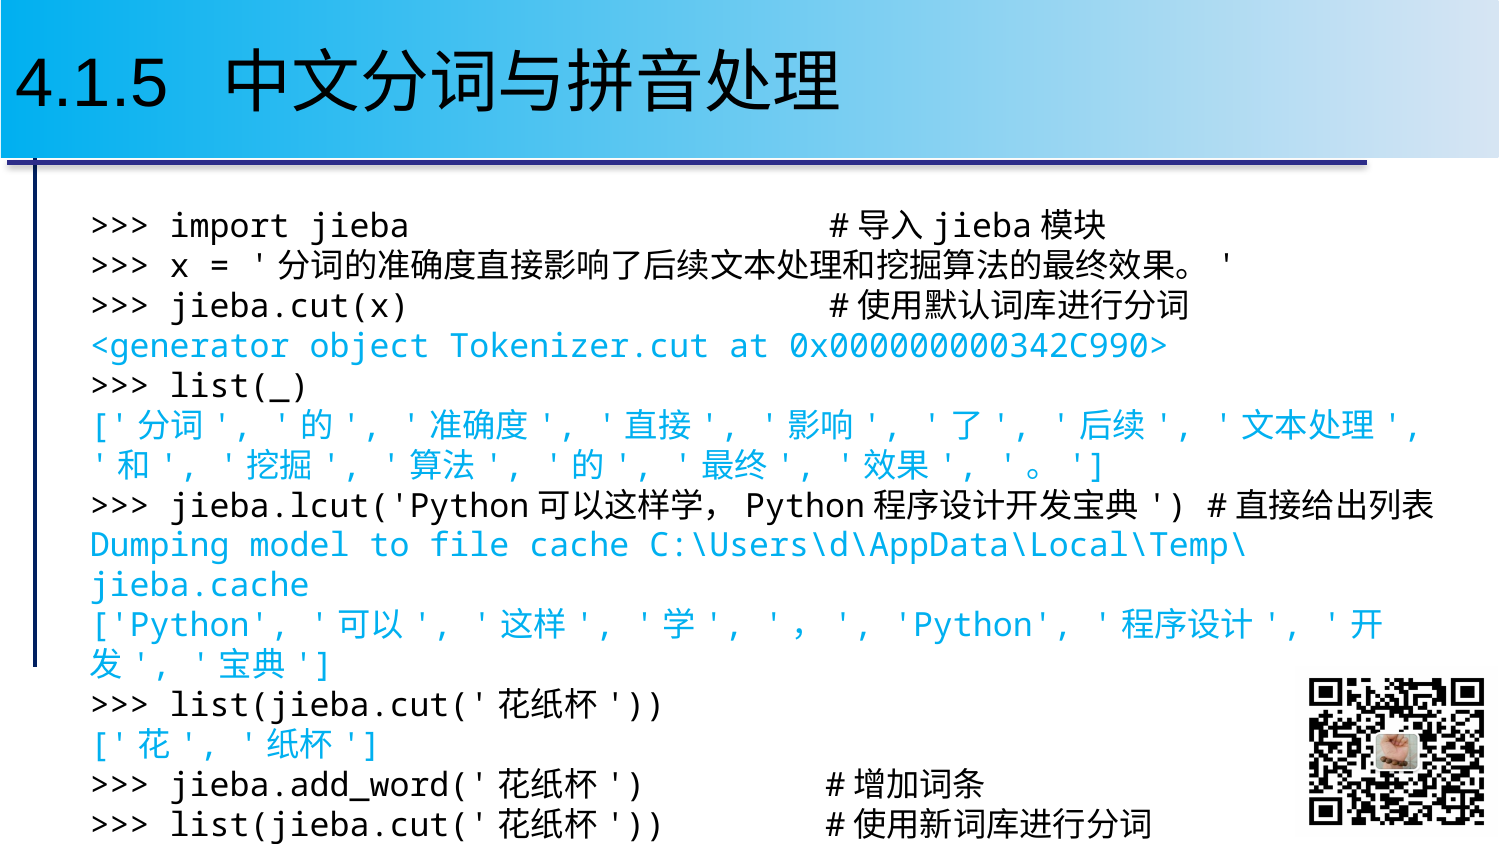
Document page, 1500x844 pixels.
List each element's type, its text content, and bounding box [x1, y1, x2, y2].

title 4.1.5 中文分词与拼音处理 [0, 0, 1499, 158]
list >>> import jieba #导入jieba模块 >>> x = '分词的准确度直接影响了后续文本处理和挖掘算法的最终效果。' >>> jieba.cut(x) #使用默认词库进行分词 <generator object Tokenizer.cut at 0x000000000342C990> >>> list(_) ['分词', '的', '准确度', '直接', '影响', '了', '后续', '文本处理', '和', '挖掘', '算法', '的', '最终', '效果', '。'] >>> jieba.lcut('Python可以这样学，Python程序设计开发宝典') #直接给出列表 Dumping model to file cache C:\Users\d\AppData\Local\Temp\jieba.cache ['Python', '可以', '这样', '学', '，', 'Python', '程序设计', '开发', '宝典'] >>> list(jieba.cut('花纸杯')) ['花', '纸杯'] >>> jieba.add_word('花纸杯') #增加词条 >>> list(jieba.cut('花纸杯')) #使用新词库进行分词 ['花纸杯'] [74, 196, 1462, 755]
slide_number [1074, 768, 1425, 828]
picture [1295, 666, 1498, 837]
